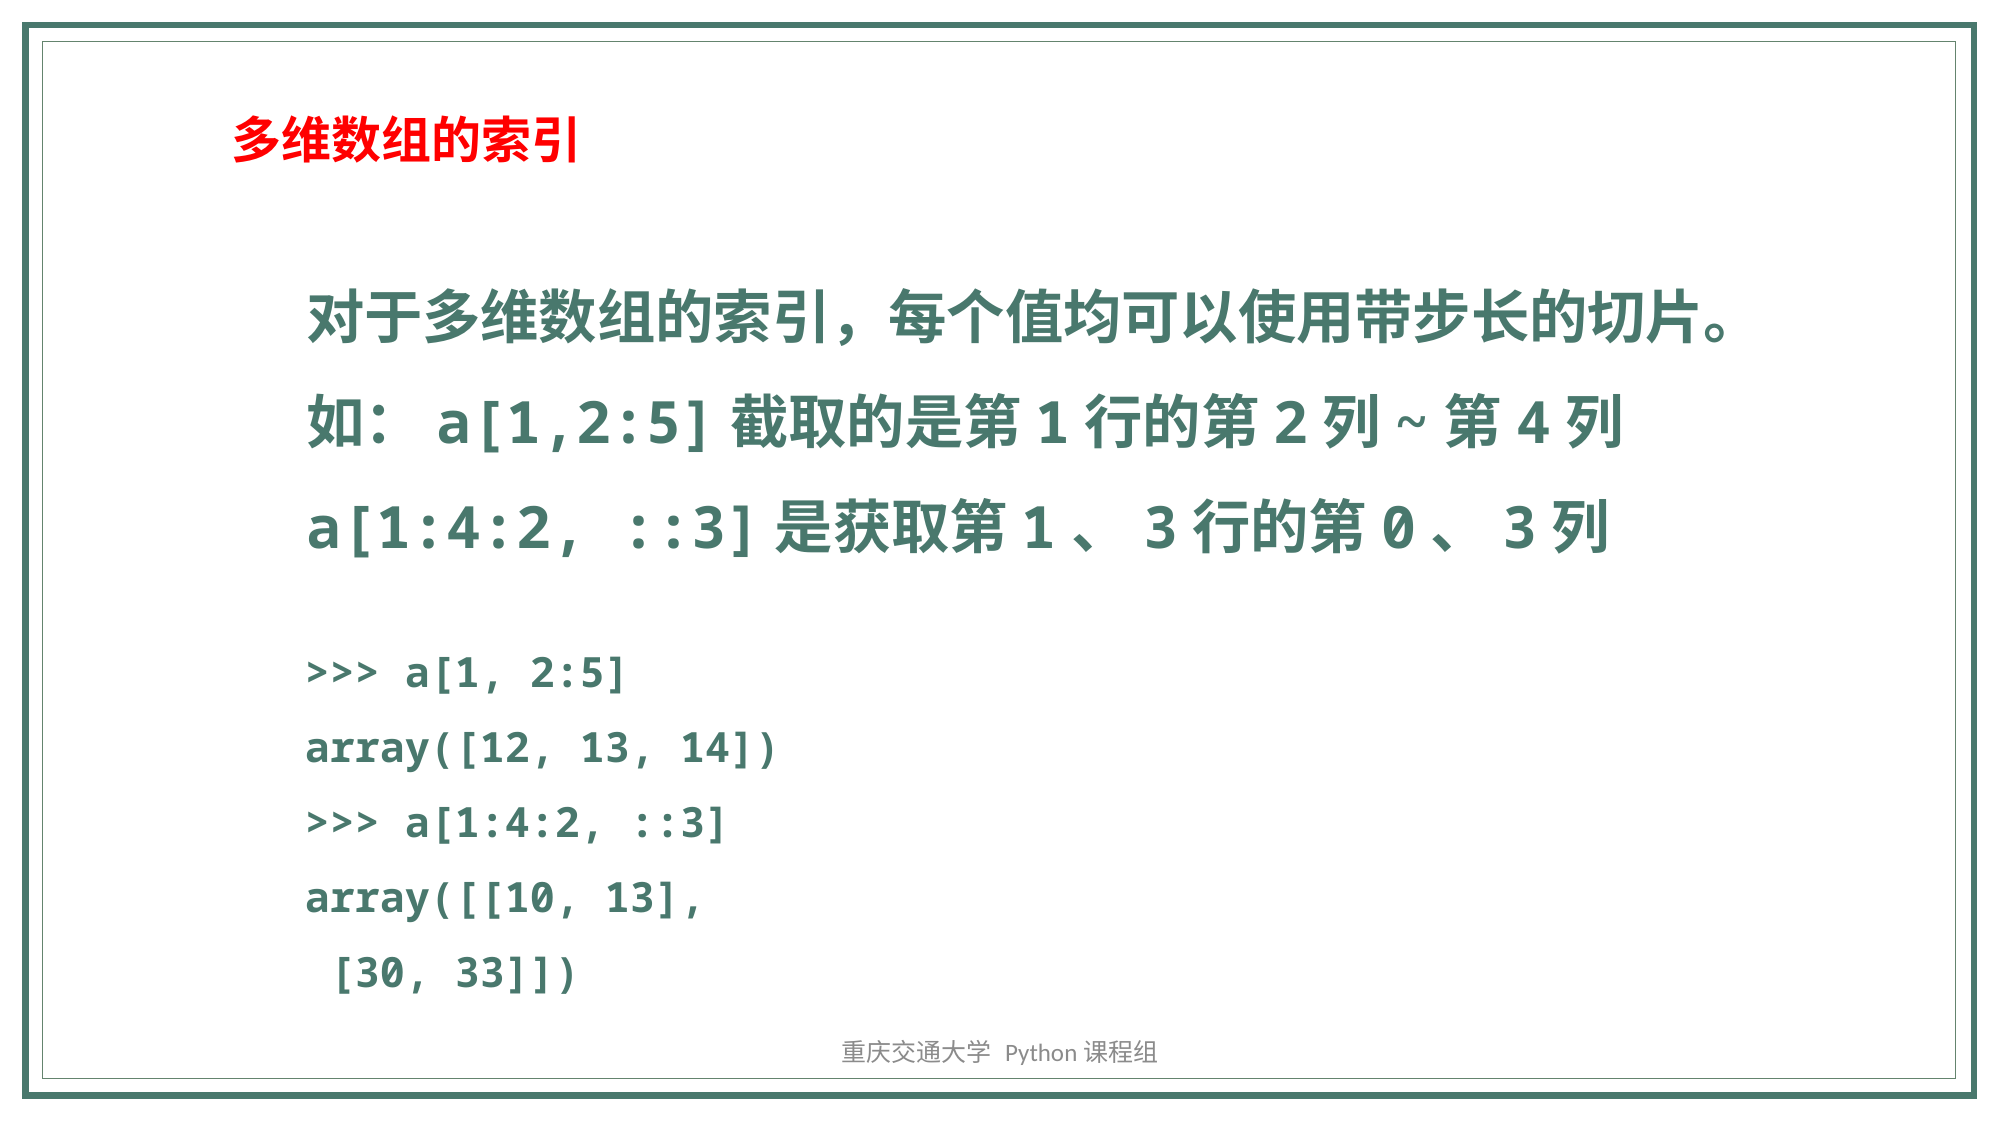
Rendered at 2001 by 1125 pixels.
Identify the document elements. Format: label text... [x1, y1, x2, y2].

text_box 对于多维数组的索引，每个值均可以使用带步长的切片。 如：a[1,2:5]截取的是第1行的第2列~第4列 a[1:4:2, ::3]是获取第1、3行的第0、3列 [216, 237, 1784, 568]
text_box 多维数组的索引 [216, 71, 1021, 176]
text_box [25, 24, 1975, 1097]
footer 重庆交通大学 Python课程组 [662, 1021, 1338, 1082]
text_box [42, 41, 1956, 1080]
text_box >>> a[1, 2:5] array([12, 13, 14]) >>> a[1:4:2, ::3] array([[10, 13], [30, 33]]) [215, 613, 1783, 1003]
